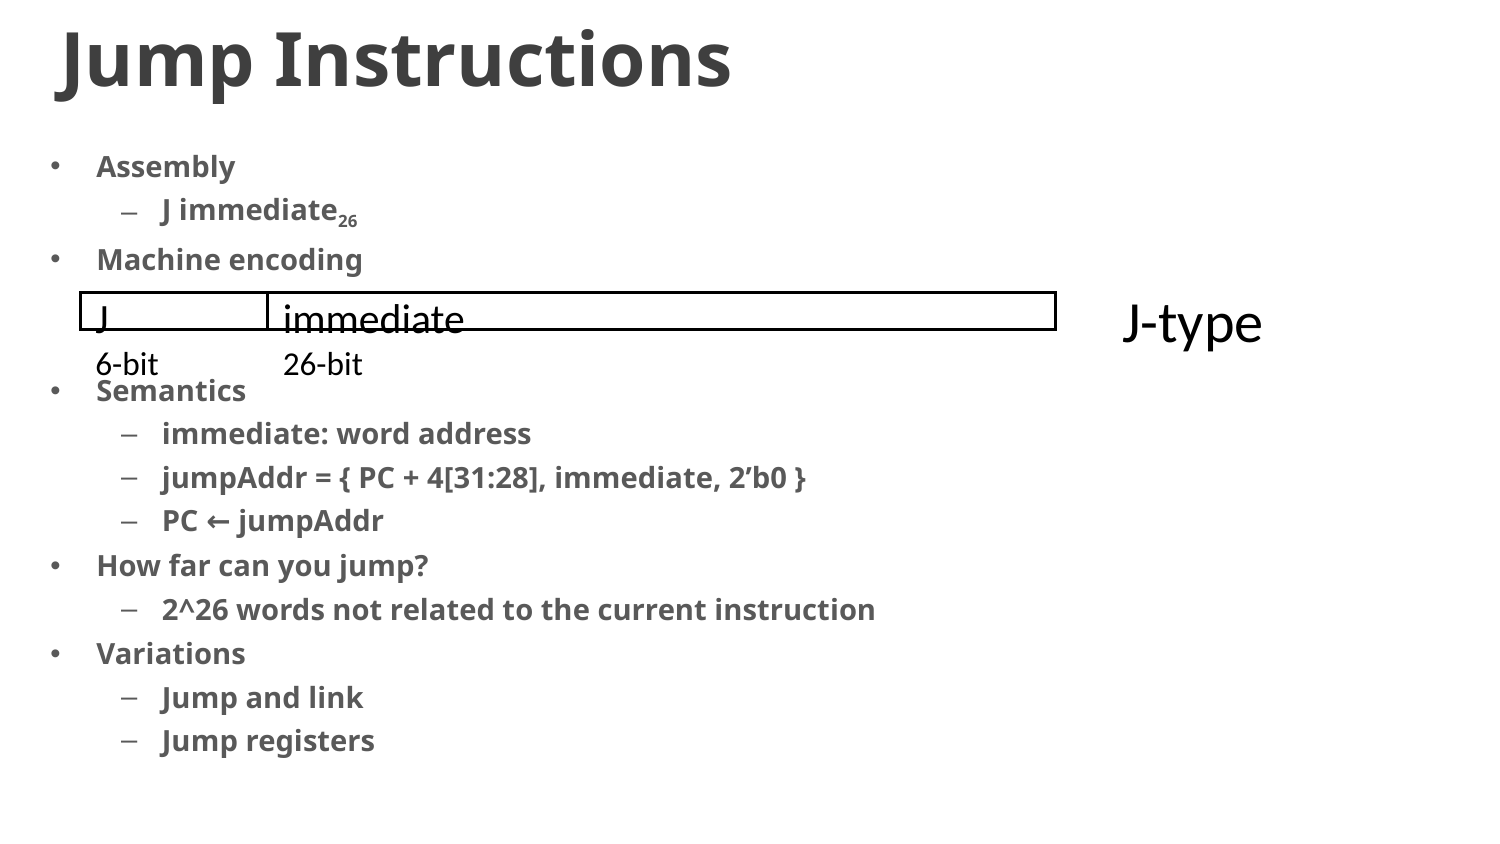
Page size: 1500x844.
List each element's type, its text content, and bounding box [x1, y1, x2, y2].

title Jump Instructions [0, 0, 1500, 113]
list Assembly J immediate26 Machine encoding Semantics immediate: word address jumpAddr = { PC + 4[31:28], immediate, 2’b0 } PC ← jumpAddr How far can you jump? 2^26 words not related to the current instruction Variations Jump and link Jump registers [24, 140, 1475, 822]
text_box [80, 275, 1281, 341]
